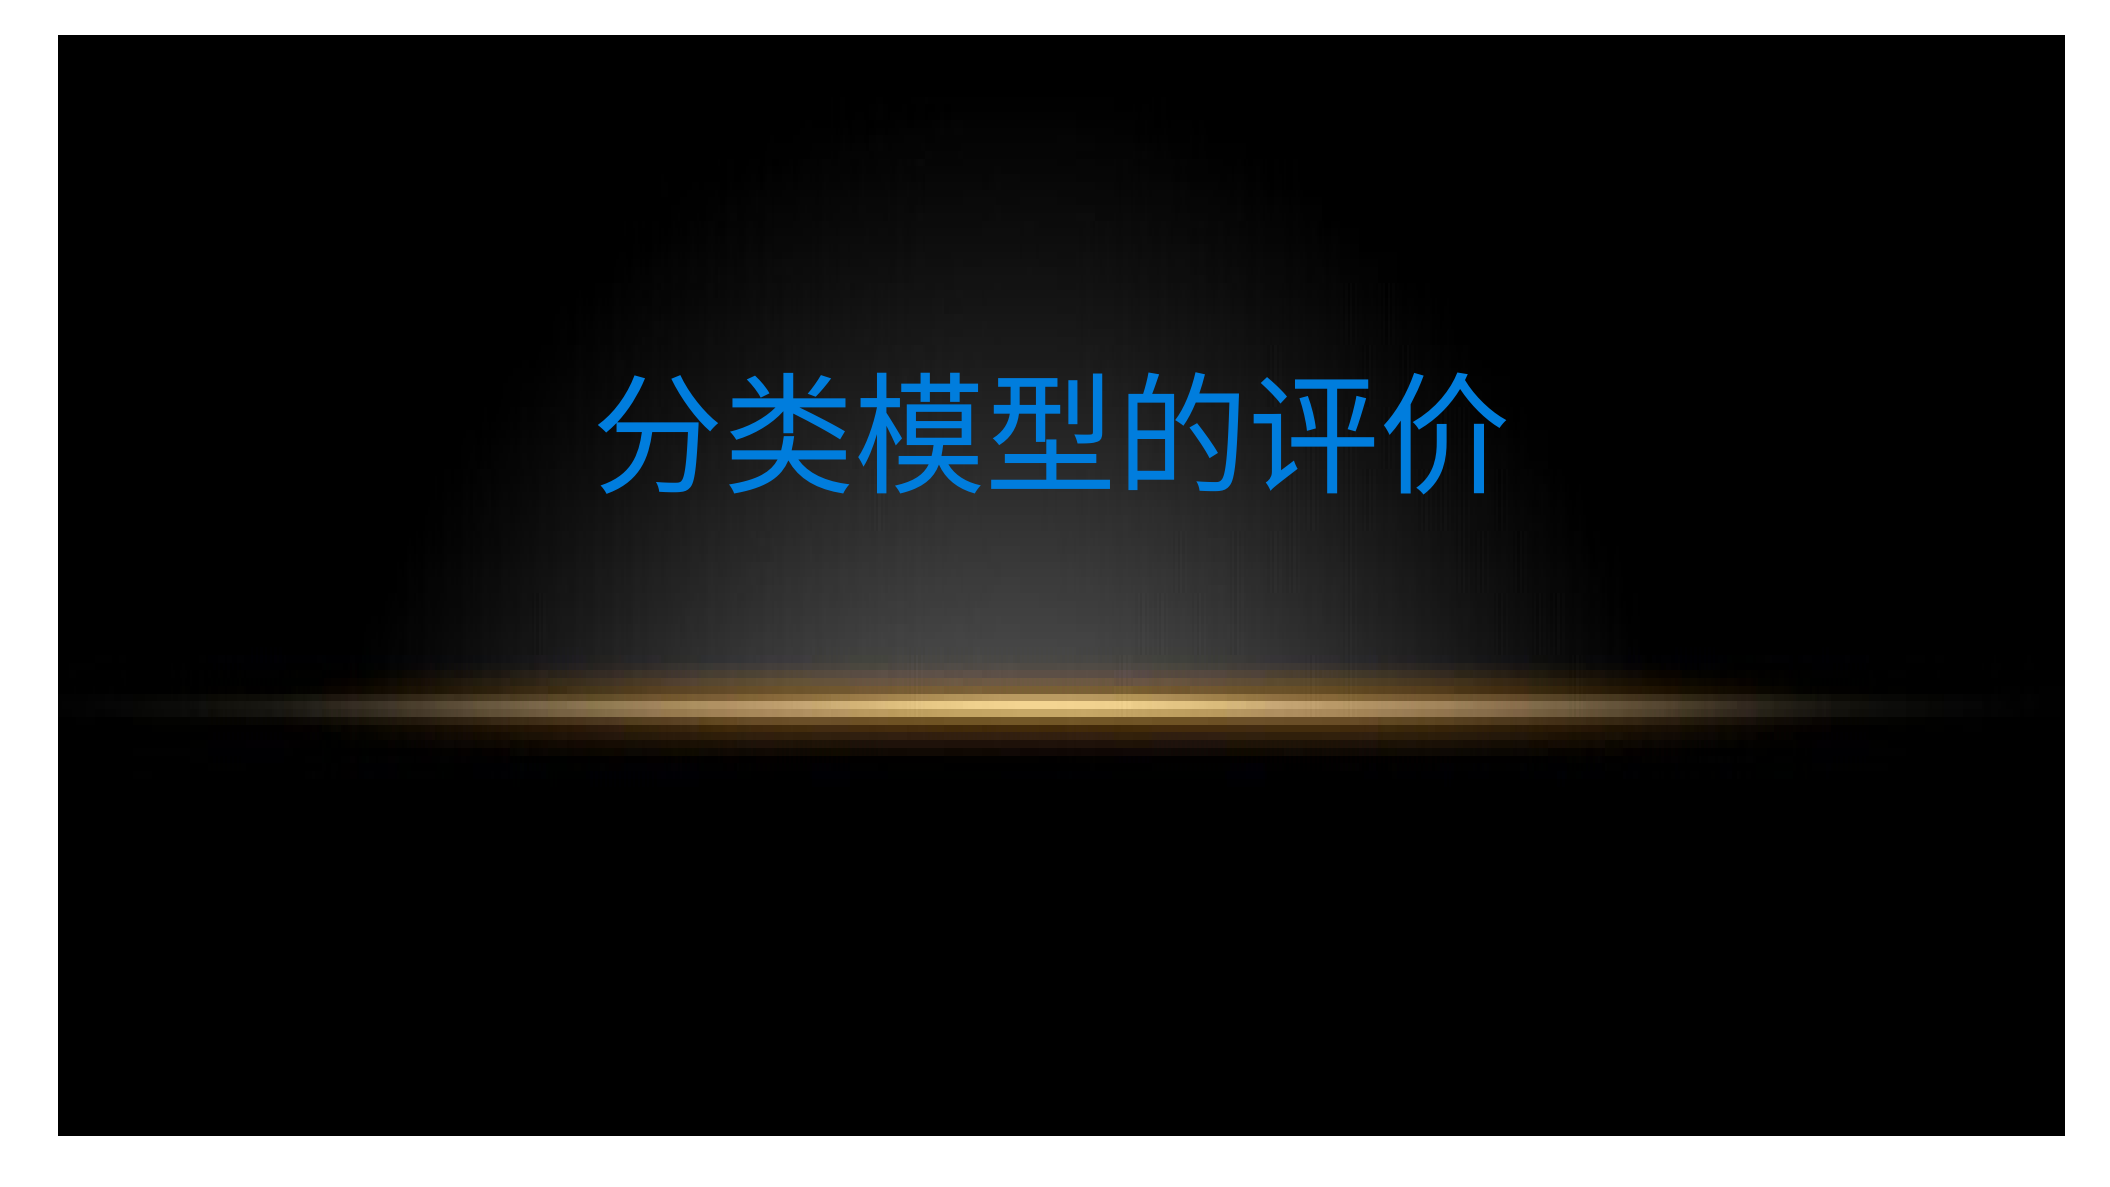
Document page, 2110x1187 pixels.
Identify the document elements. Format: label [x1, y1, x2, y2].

picture [57, 35, 2065, 1136]
